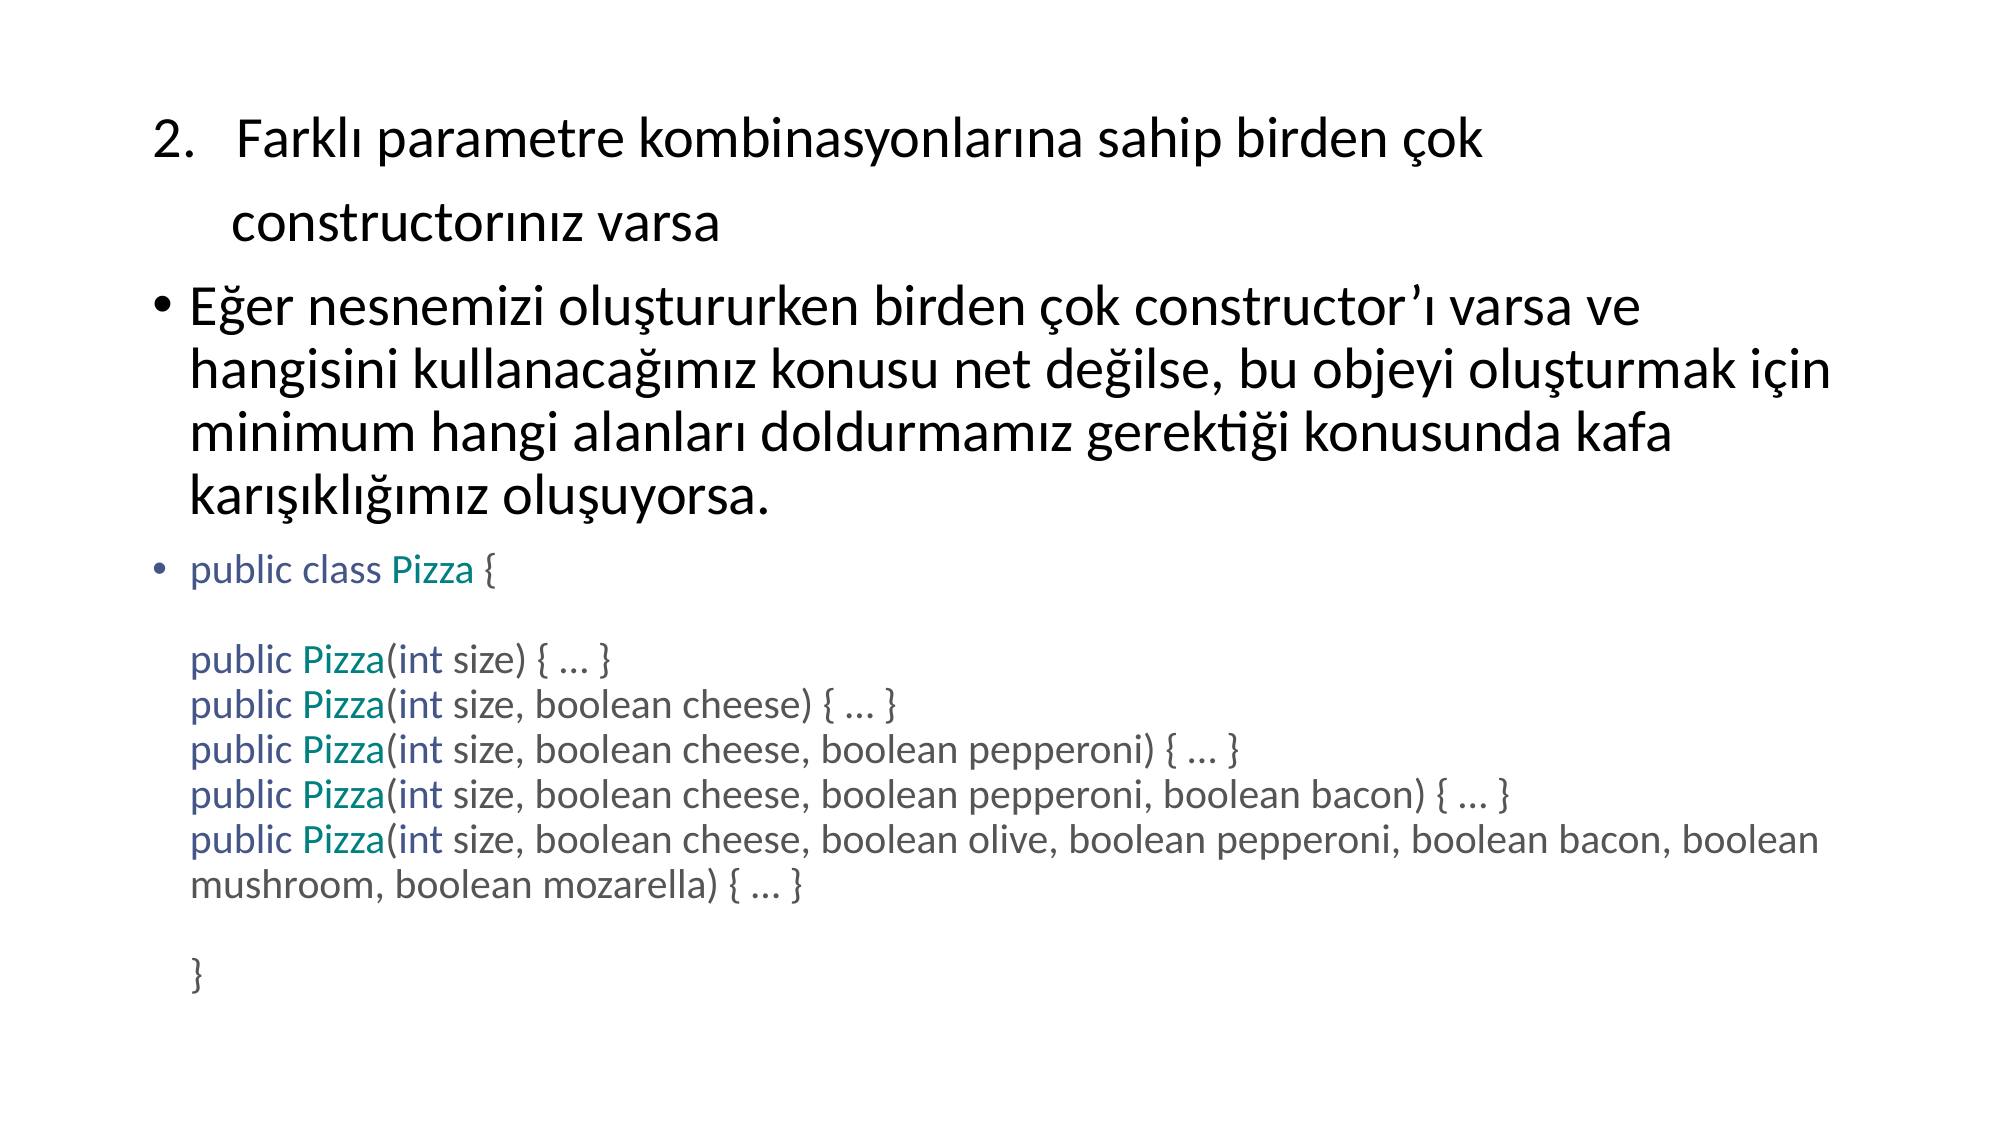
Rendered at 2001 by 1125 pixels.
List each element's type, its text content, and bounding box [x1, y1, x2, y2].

list Farklı parametre kombinasyonlarına sahip birden çok constructorınız varsa Eğer nesnemizi oluştururken birden çok constructor’ı varsa ve hangisini kullanacağımız konusu net değilse, bu objeyi oluşturmak için minimum hangi alanları doldurmamız gerektiği konusunda kafa karışıklığımız oluşuyorsa. public class Pizza { public Pizza(int size) { … } public Pizza(int size, boolean cheese) { … } public Pizza(int size, boolean cheese, boolean pepperoni) { … } public Pizza(int size, boolean cheese, boolean pepperoni, boolean bacon) { … } public Pizza(int size, boolean cheese, boolean olive, boolean pepperoni, boolean bacon, boolean mushroom, boolean mozarella) { … } } [137, 99, 1863, 1014]
